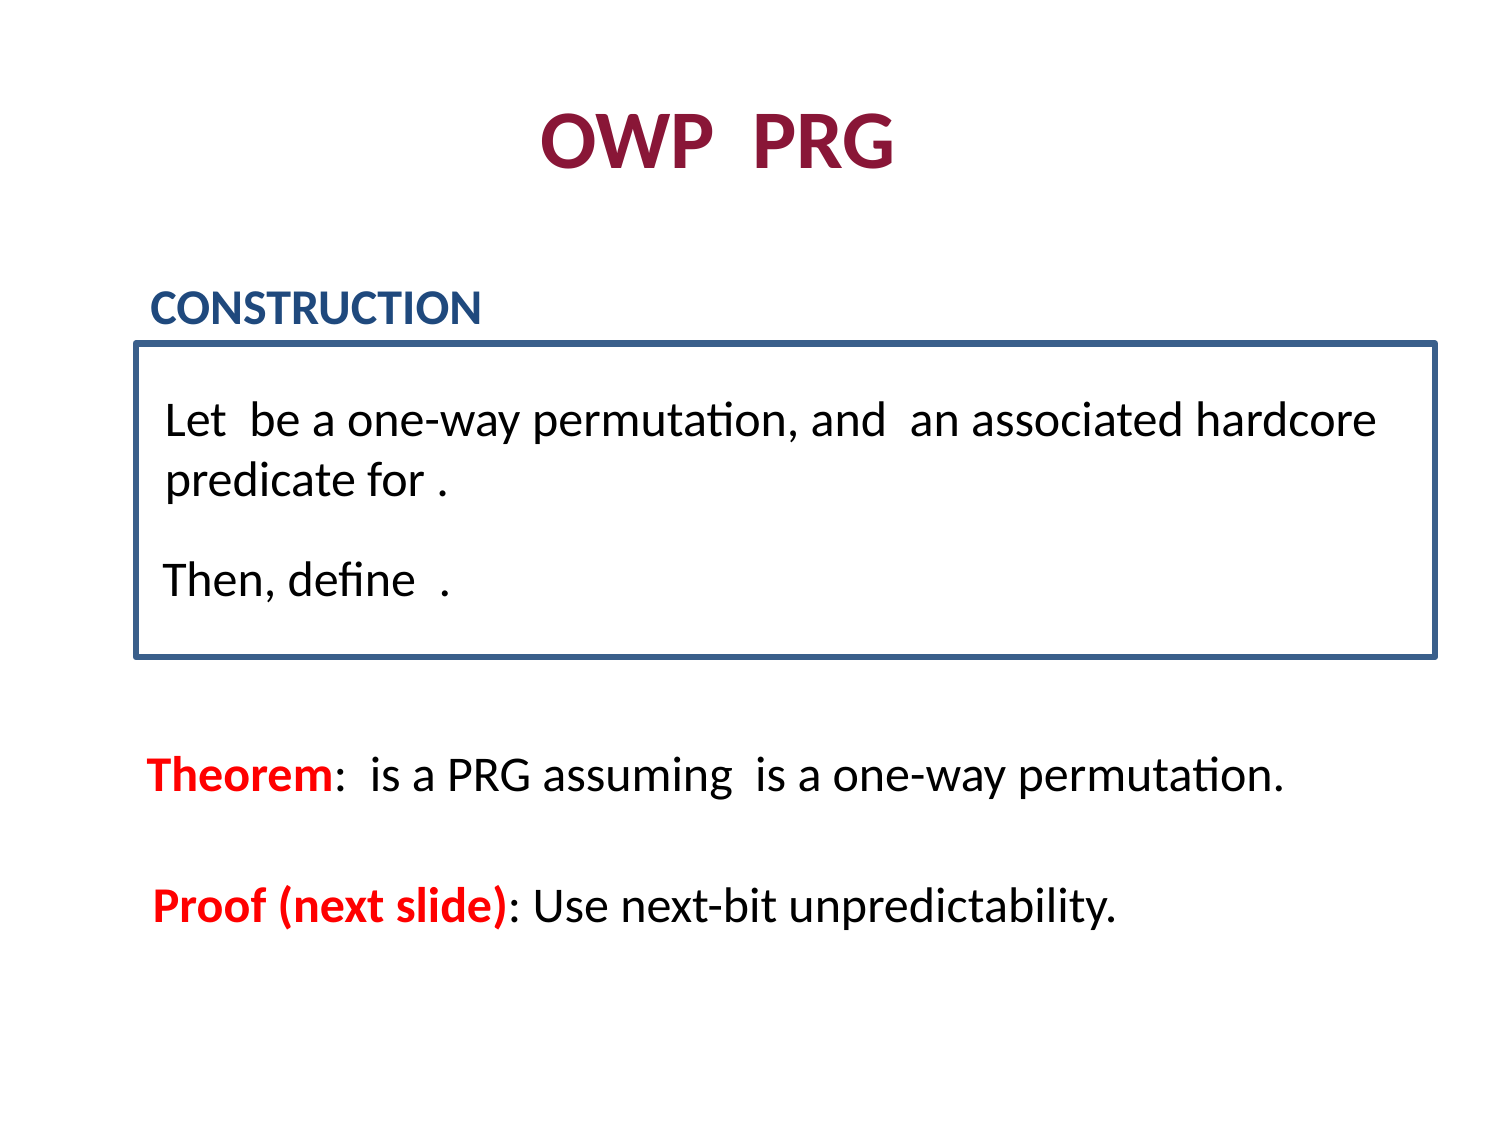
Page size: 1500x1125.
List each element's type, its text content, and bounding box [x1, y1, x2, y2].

text_box CONSTRUCTION [135, 267, 963, 342]
text_box Proof (next slide): Use next-bit unpredictability. [138, 864, 1436, 940]
text_box [134, 341, 1437, 659]
